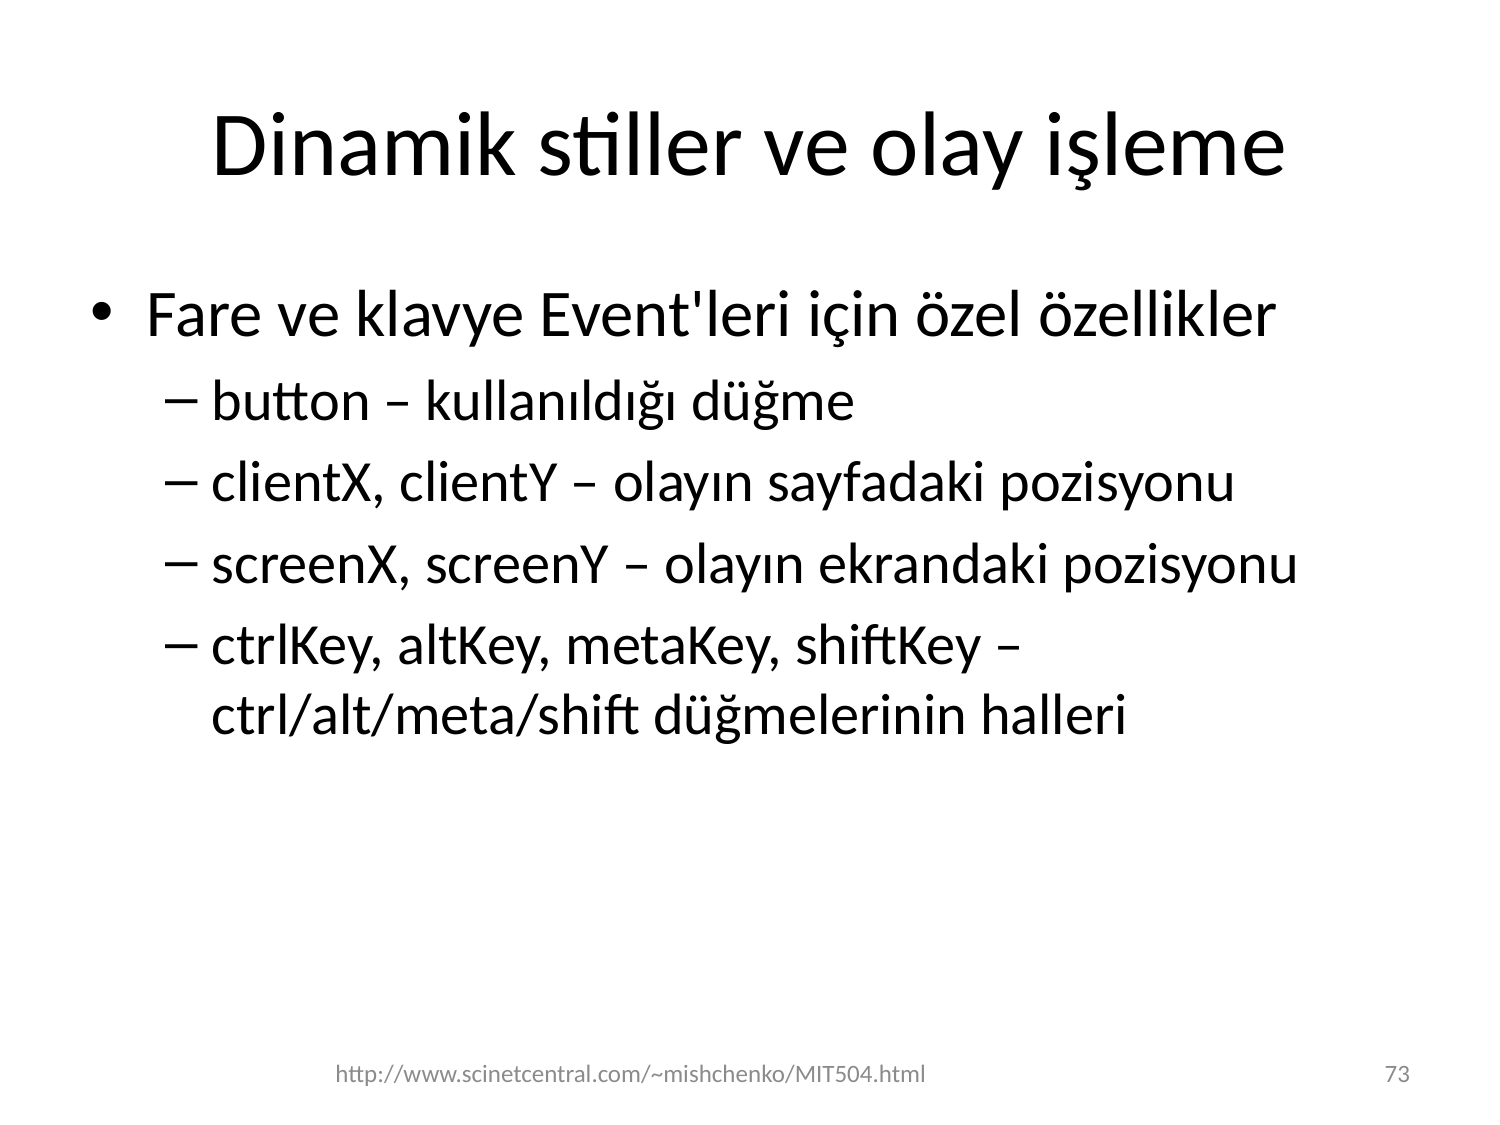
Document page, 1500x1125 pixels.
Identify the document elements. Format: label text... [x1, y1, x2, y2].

title Dinamik stiller ve olay işleme [75, 45, 1425, 233]
slide_number 73 [1074, 1042, 1425, 1103]
footer http://www.scinetcentral.com/~mishchenko/MIT504.html [275, 1042, 988, 1103]
list Fare ve klavye Event'leri için özel özellikler button – kullanıldığı düğme clientX, clientY – olayın sayfadaki pozisyonu screenX, screenY – olayın ekrandaki pozisyonu ctrlKey, altKey, metaKey, shiftKey – ctrl/alt/meta/shift düğmelerinin halleri [75, 262, 1425, 1005]
